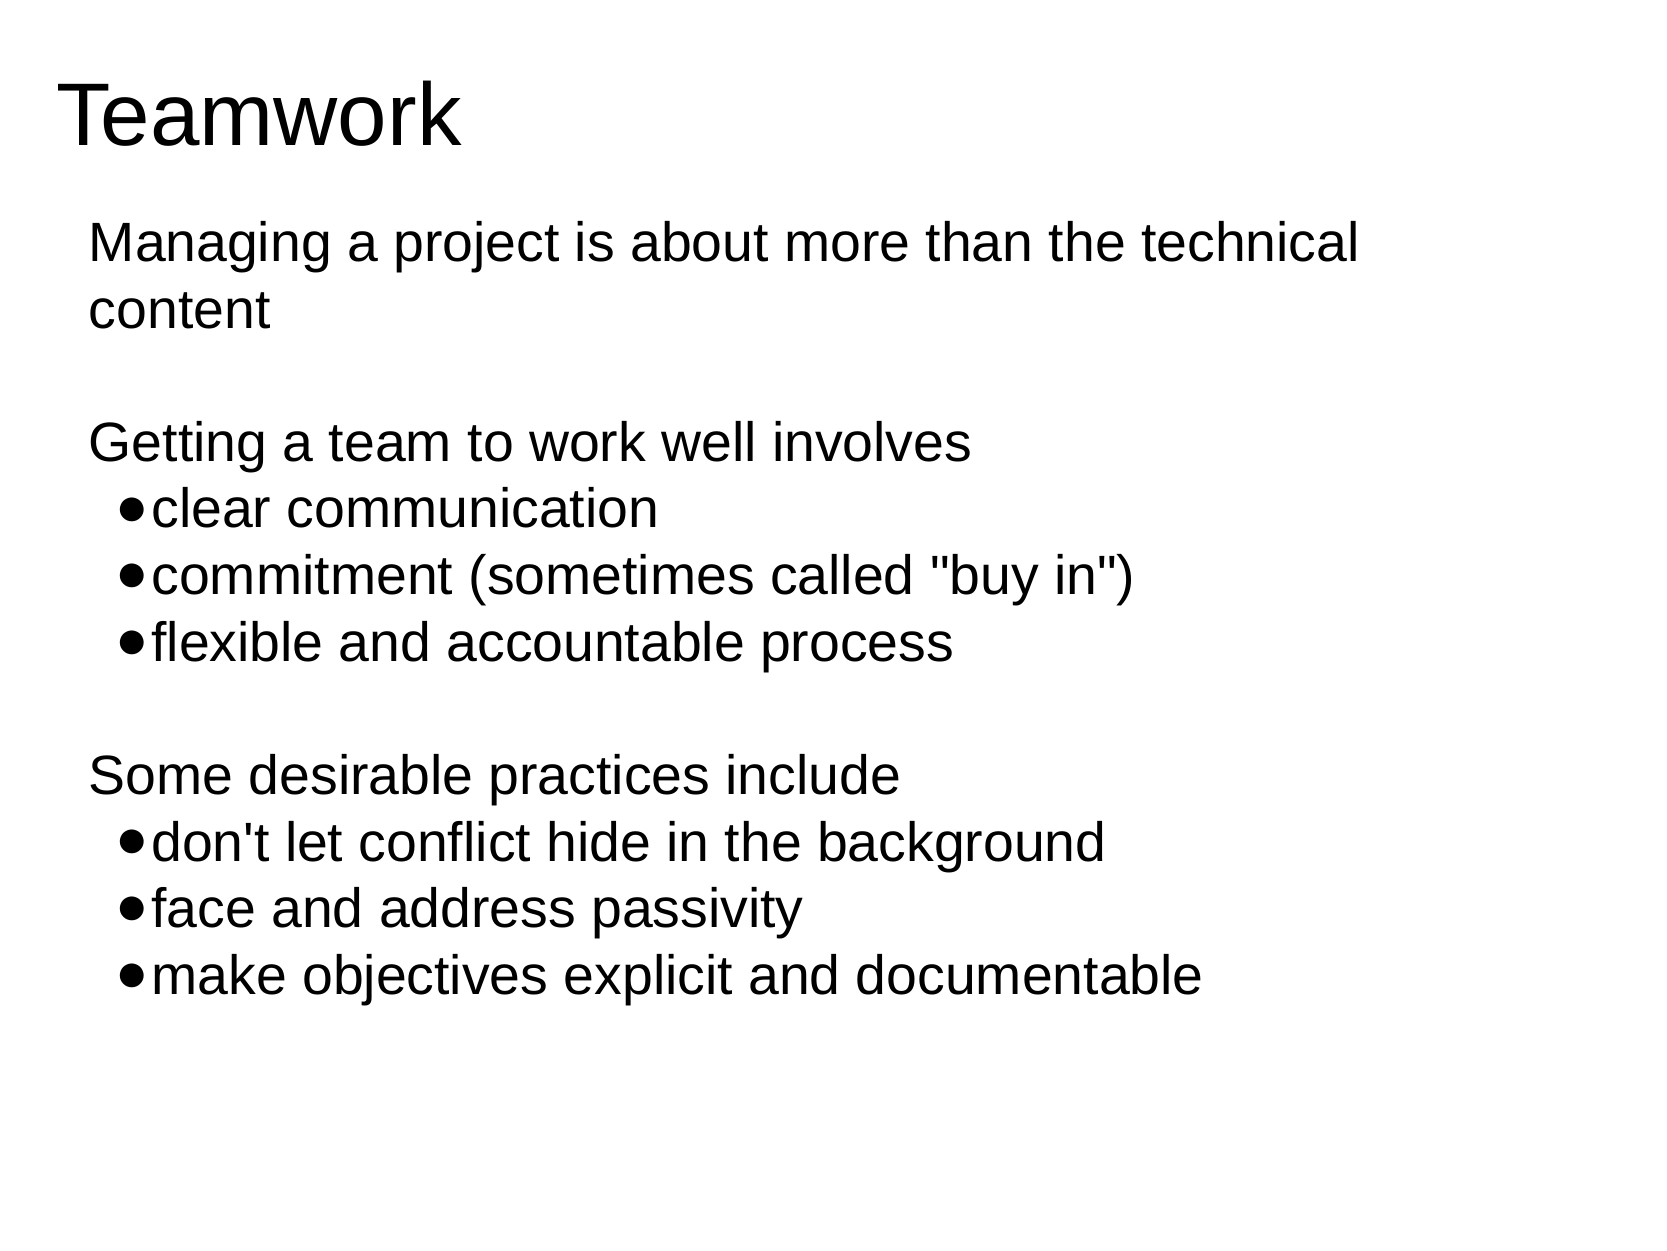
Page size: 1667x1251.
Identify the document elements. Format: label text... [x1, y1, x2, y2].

title Teamwork [50, 50, 1630, 213]
list Managing a project is about more than the technical content Getting a team to work well involves clear communication commitment (sometimes called "buy in") flexible and accountable process Some desirable practices include don't let conflict hide in the background face and address passivity make objectives explicit and documentable [82, 199, 1432, 1132]
